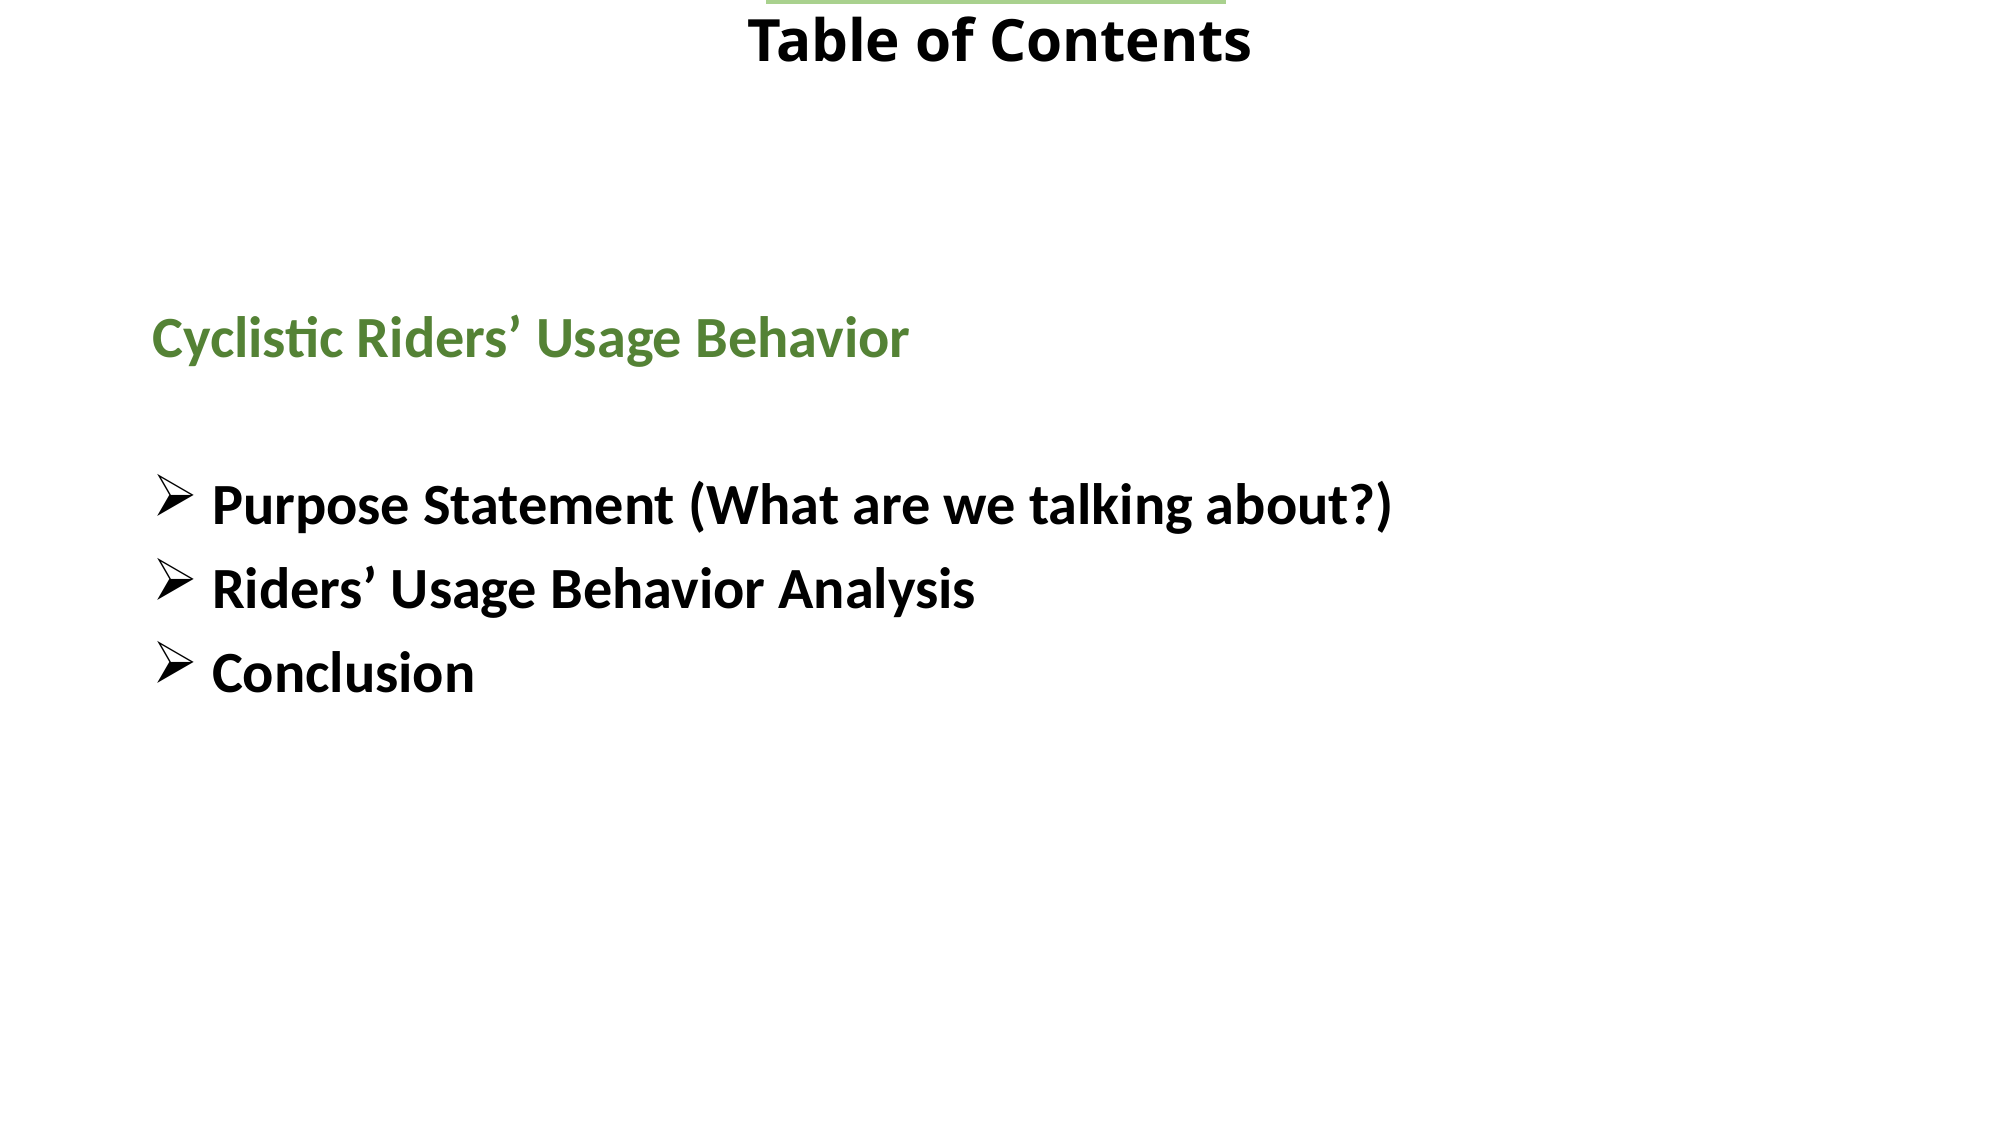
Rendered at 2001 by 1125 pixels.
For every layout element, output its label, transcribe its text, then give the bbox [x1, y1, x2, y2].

list Cyclistic Riders’ Usage Behavior Purpose Statement (What are we talking about?) Riders’ Usage Behavior Analysis Conclusion [137, 299, 1863, 1014]
title Table of Contents [137, 3, 1863, 221]
